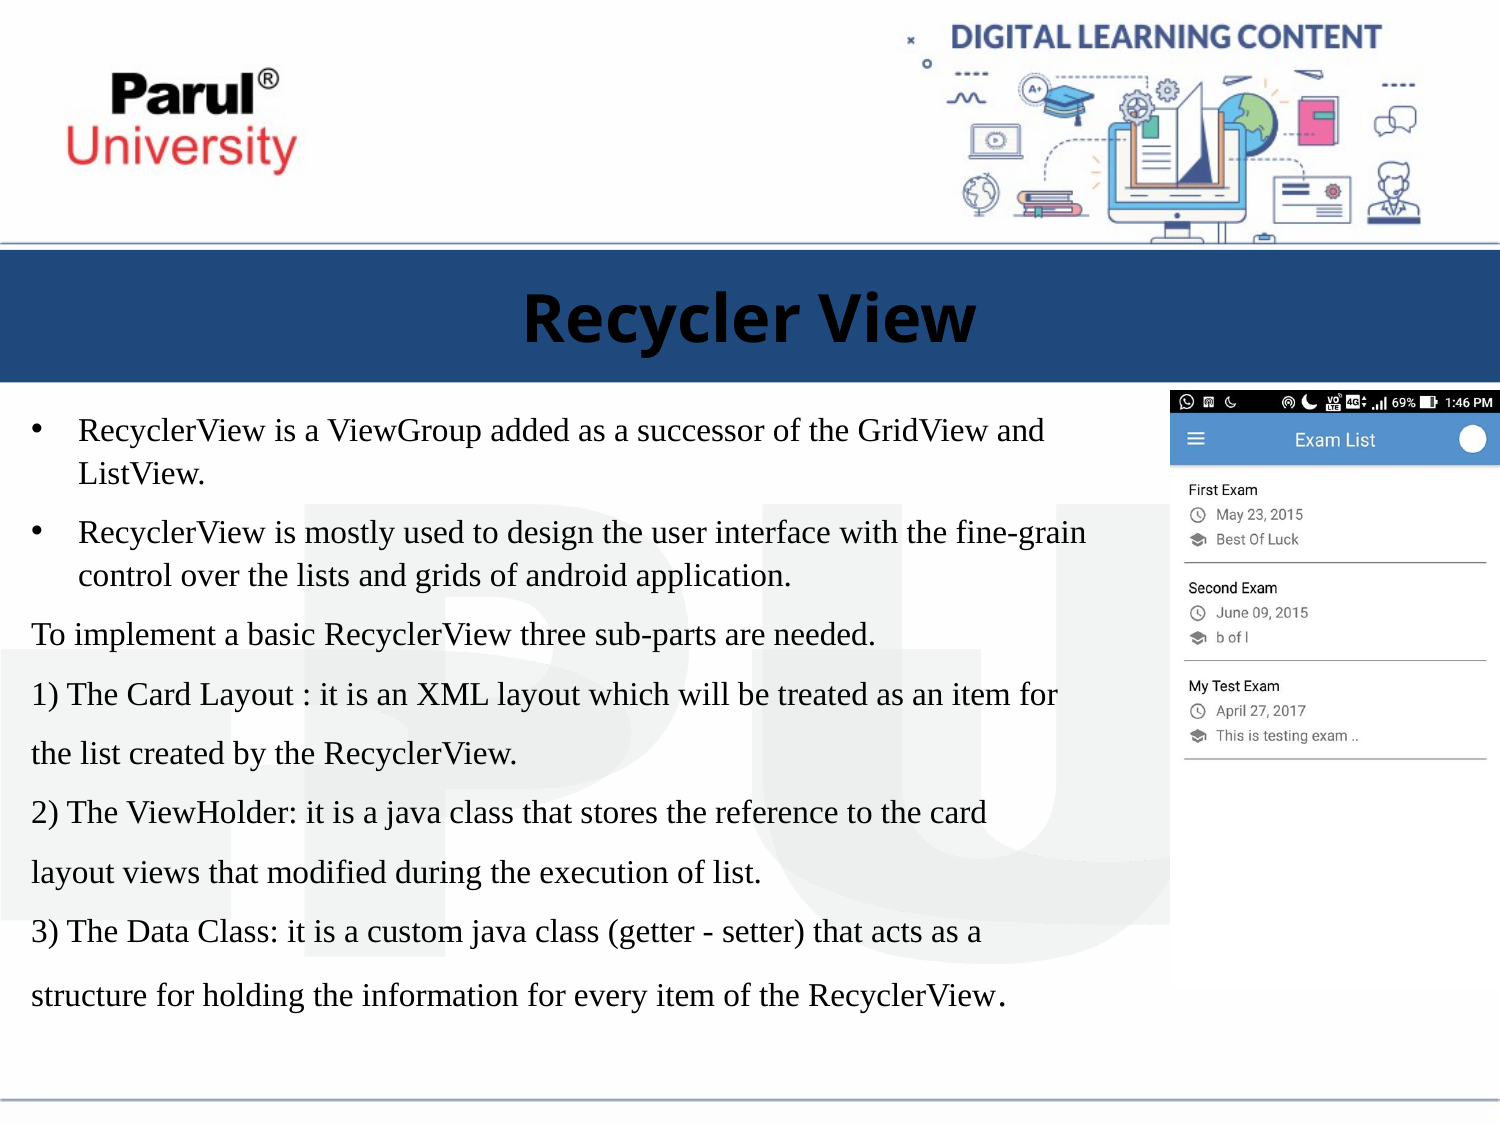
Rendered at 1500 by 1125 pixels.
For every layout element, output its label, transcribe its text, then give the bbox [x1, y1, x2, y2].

picture [0, 0, 1500, 249]
text_box RecyclerView is a ViewGroup added as a successor of the GridView and ListView. RecyclerView is mostly used to design the user interface with the fine-grain control over the lists and grids of android application. To implement a basic RecyclerView three sub-parts are needed. 1) The Card Layout : it is an XML layout which will be treated as an item for the list created by the RecyclerView. 2) The ViewHolder: it is a java class that stores the reference to the card layout views that modified during the execution of list. 3) The Data Class: it is a custom java class (getter - setter) that acts as a structure for holding the information for every item of the RecyclerView. [16, 398, 1154, 648]
text_box Recycler View [0, 249, 1500, 383]
picture [0, 383, 1500, 1125]
text_box [31, 276, 1469, 368]
text_box RecyclerView is a ViewGroup added as a successor of the GridView and ListView. RecyclerView is mostly used to design the user interface with the fine-grain control over the lists and grids of android application. To implement a basic RecyclerView three sub-parts are needed. 1) The Card Layout : it is an XML layout which will be treated as an item for the list created by the RecyclerView. 2) The ViewHolder: it is a java class that stores the reference to the card layout views that modified during the execution of list. 3) The Data Class: it is a custom java class (getter - setter) that acts as a structure for holding the information for every item of the RecyclerView. [16, 935, 1154, 1022]
